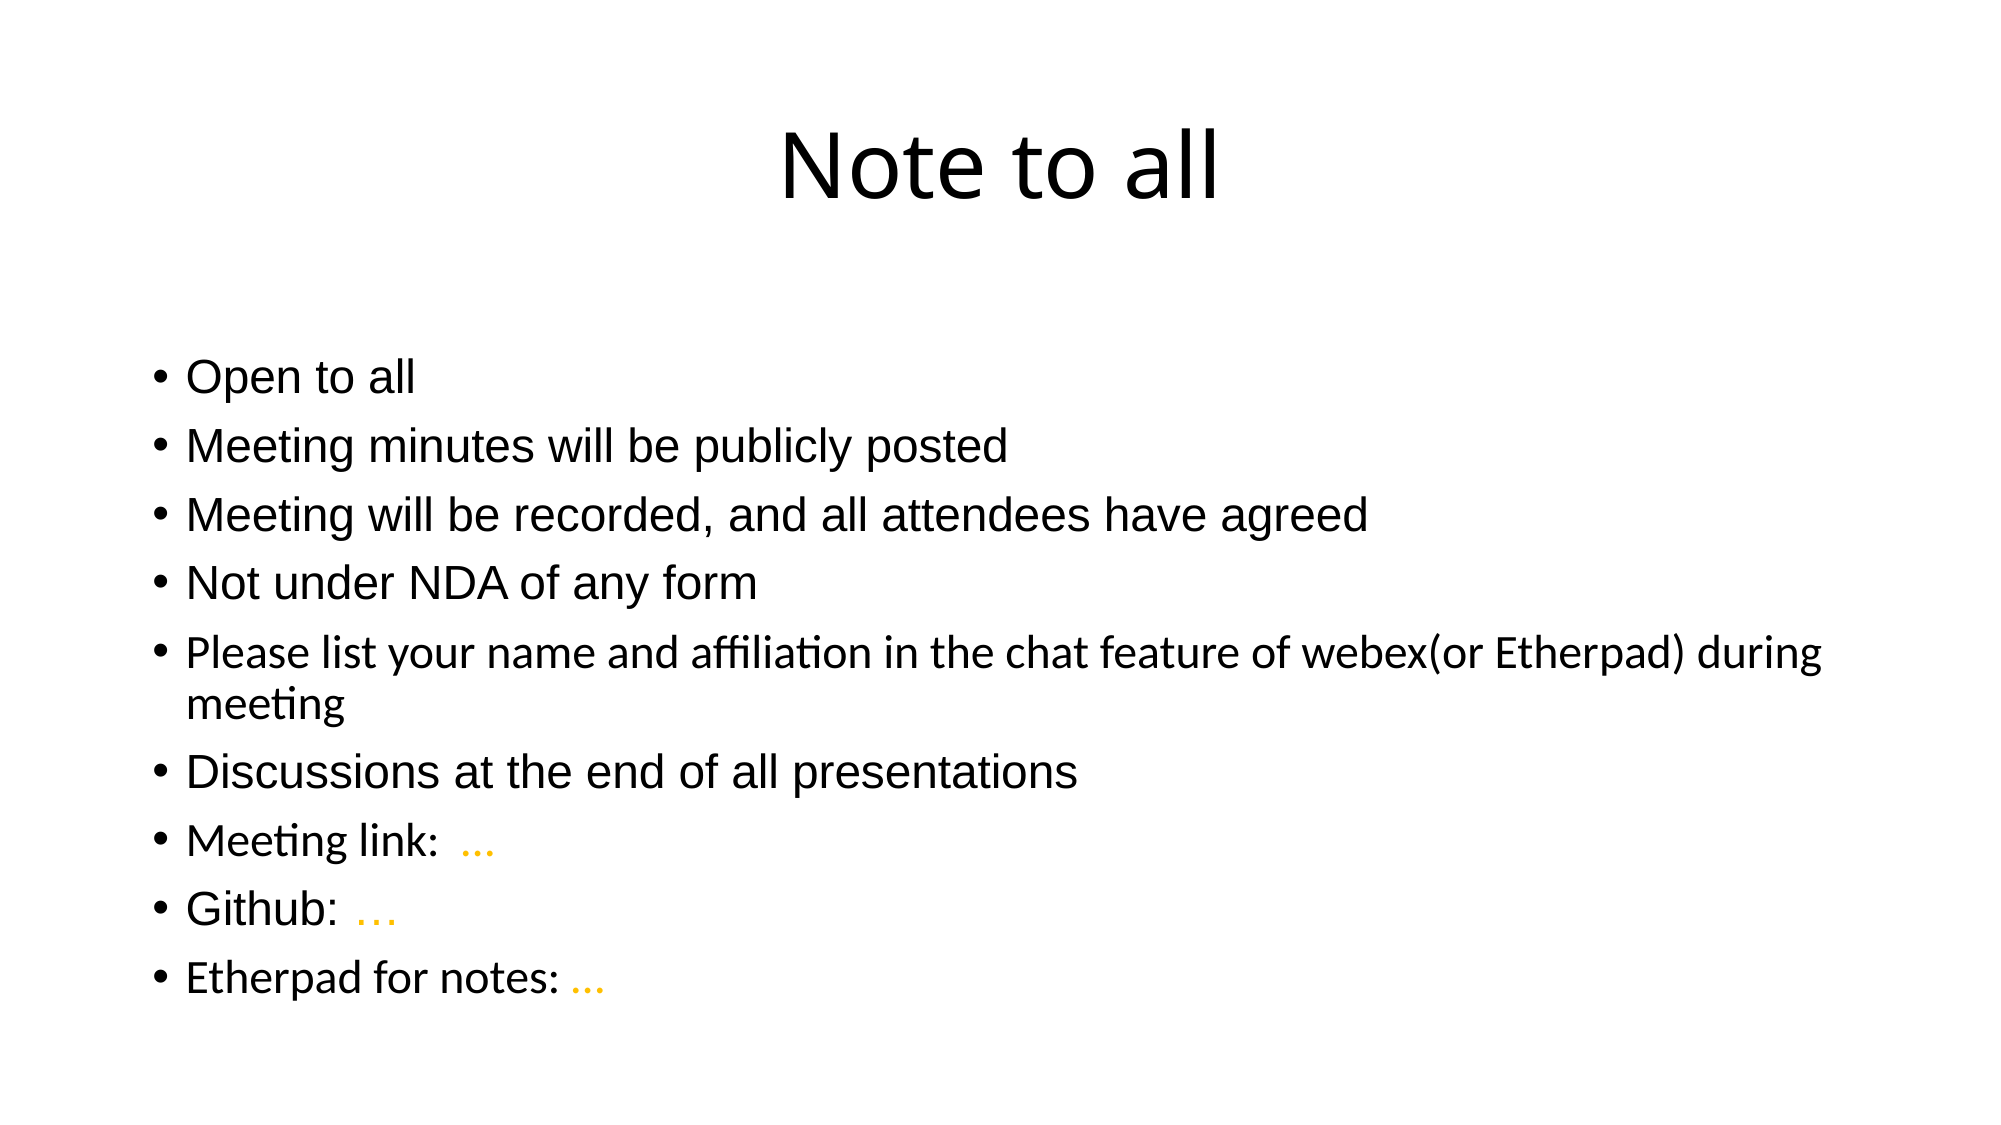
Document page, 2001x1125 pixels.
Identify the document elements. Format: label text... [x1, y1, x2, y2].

list Open to all Meeting minutes will be publicly posted Meeting will be recorded, and all attendees have agreed Not under NDA of any form Please list your name and affiliation in the chat feature of webex(or Etherpad) during meeting Discussions at the end of all presentations Meeting link: … Github: … Etherpad for notes: … [137, 299, 1863, 1014]
title Note to all [137, 59, 1863, 278]
